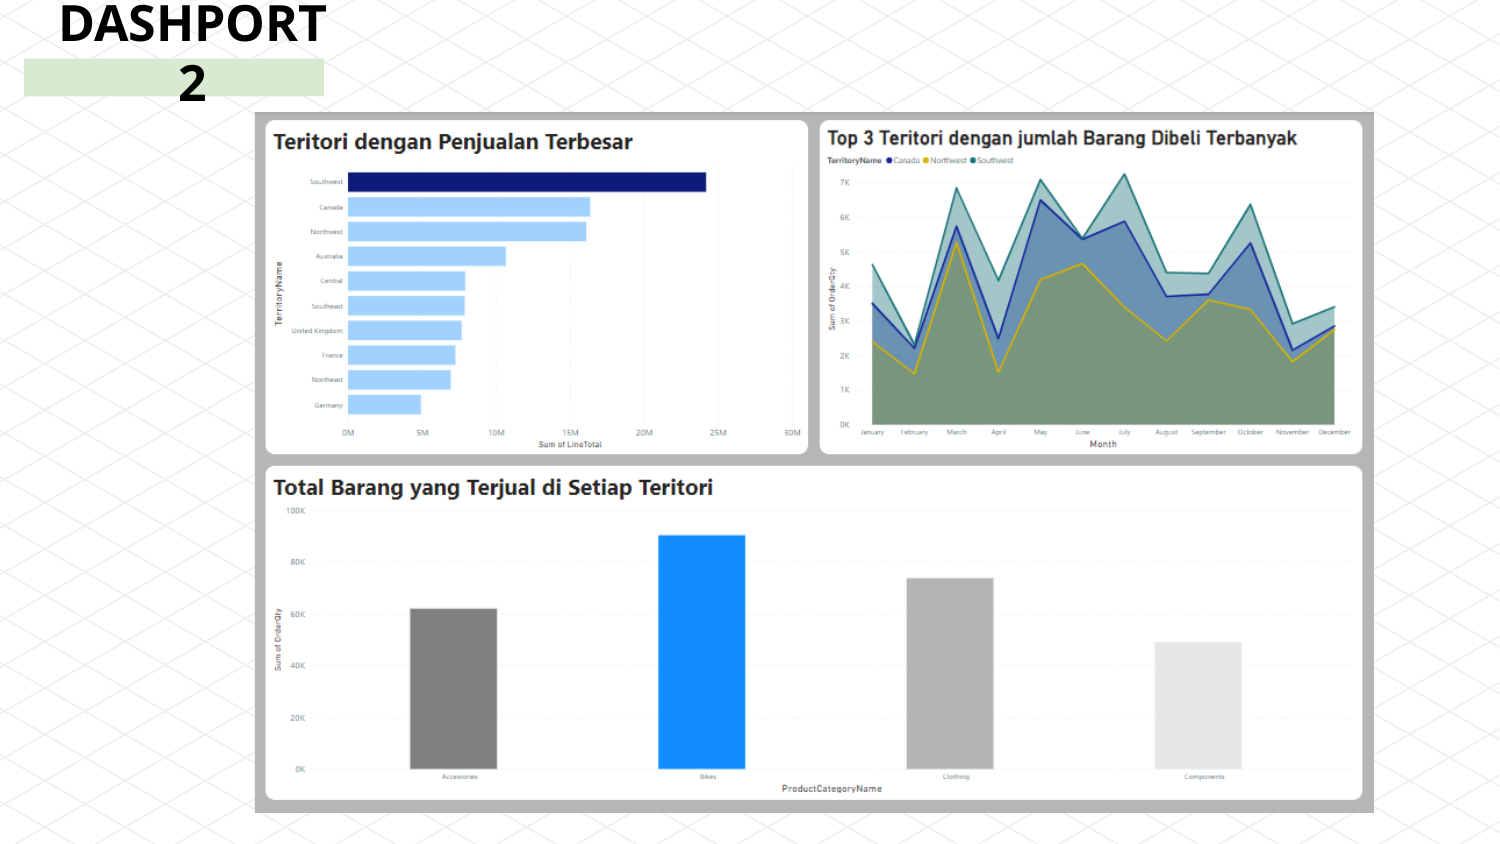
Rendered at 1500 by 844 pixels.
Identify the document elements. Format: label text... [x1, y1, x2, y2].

picture [254, 112, 1375, 813]
title DASHPORT 2 [24, 4, 362, 99]
